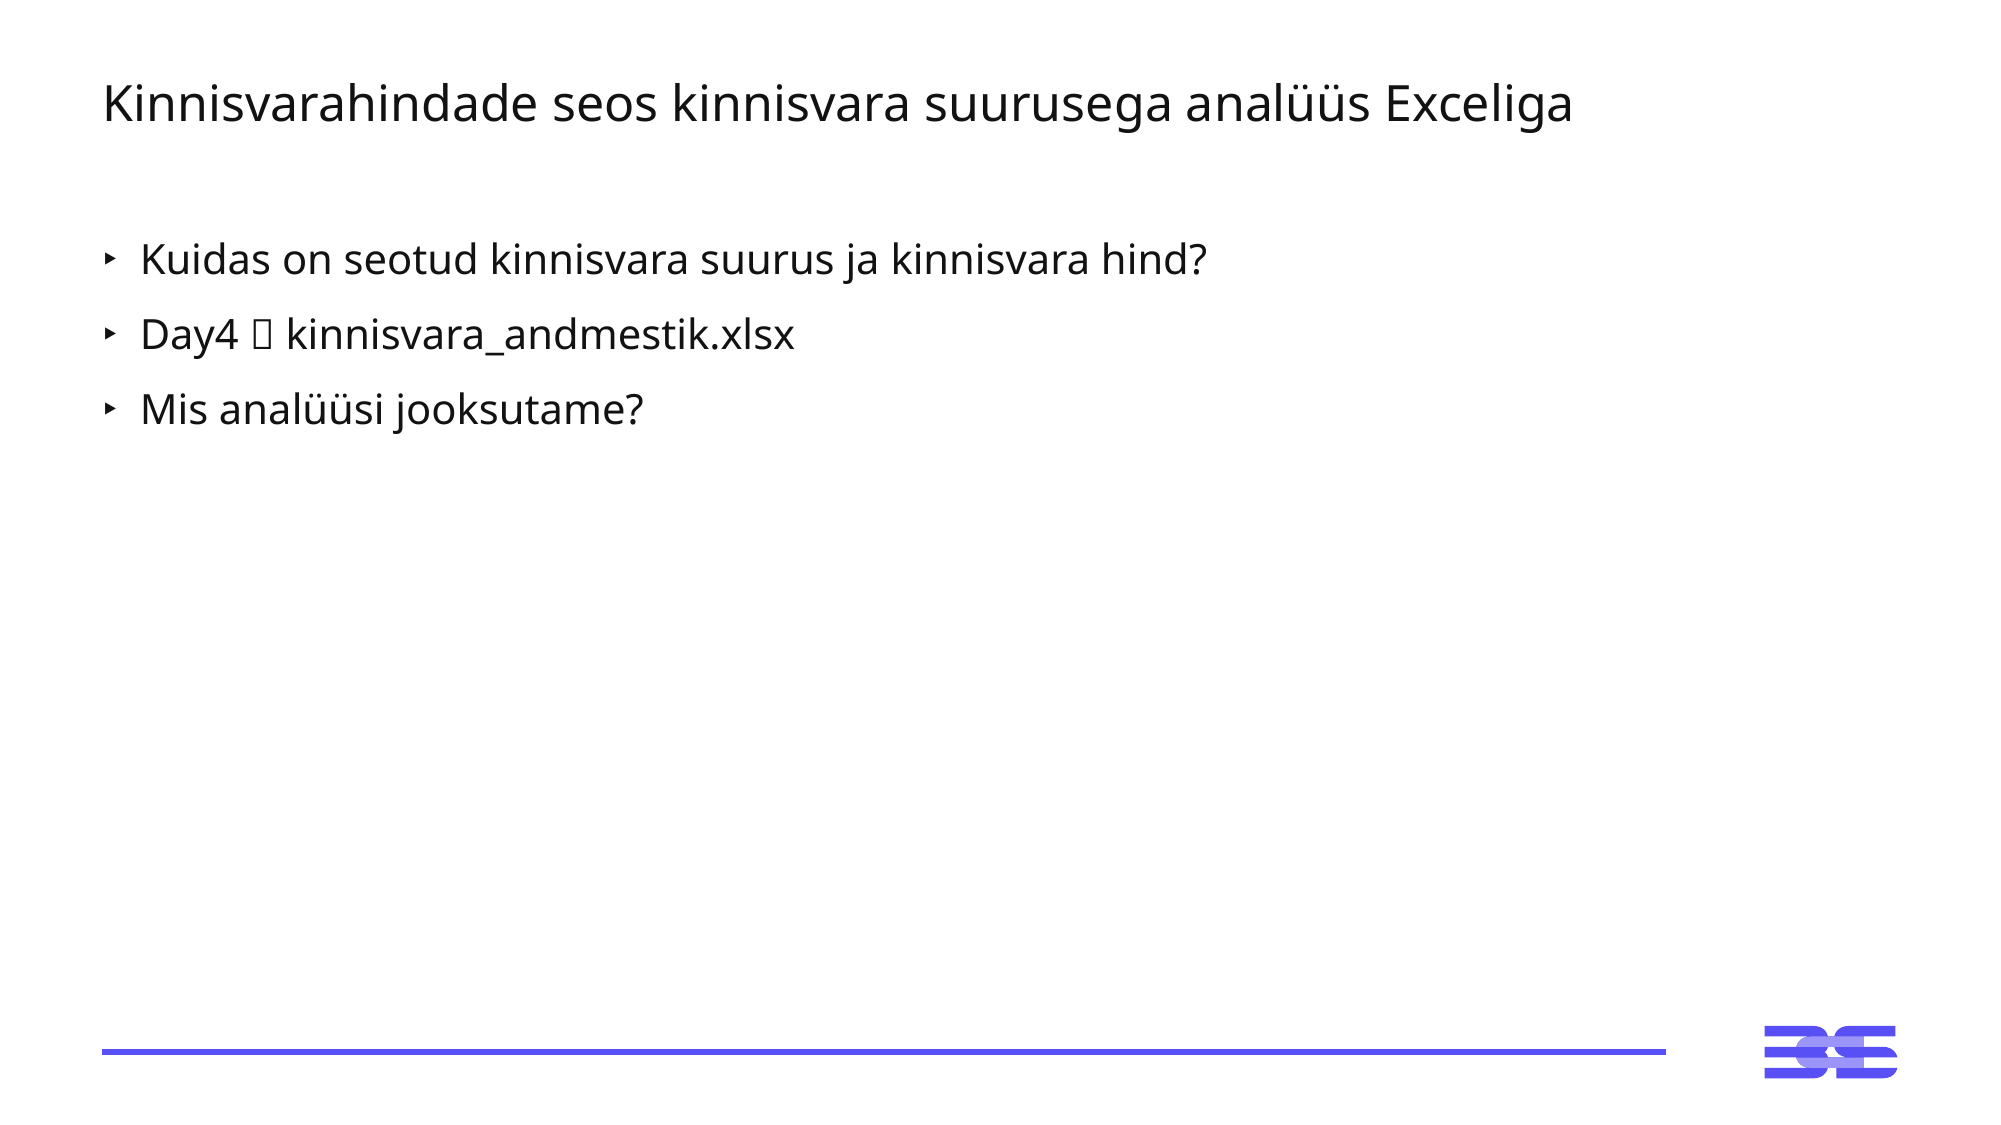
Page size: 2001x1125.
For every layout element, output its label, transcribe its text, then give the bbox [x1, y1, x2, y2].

list Kuidas on seotud kinnisvara suurus ja kinnisvara hind? Day4  kinnisvara_andmestik.xlsx Mis analüüsi jooksutame? [102, 208, 1898, 941]
title Kinnisvarahindade seos kinnisvara suurusega analüüs Exceliga [102, 78, 1750, 138]
